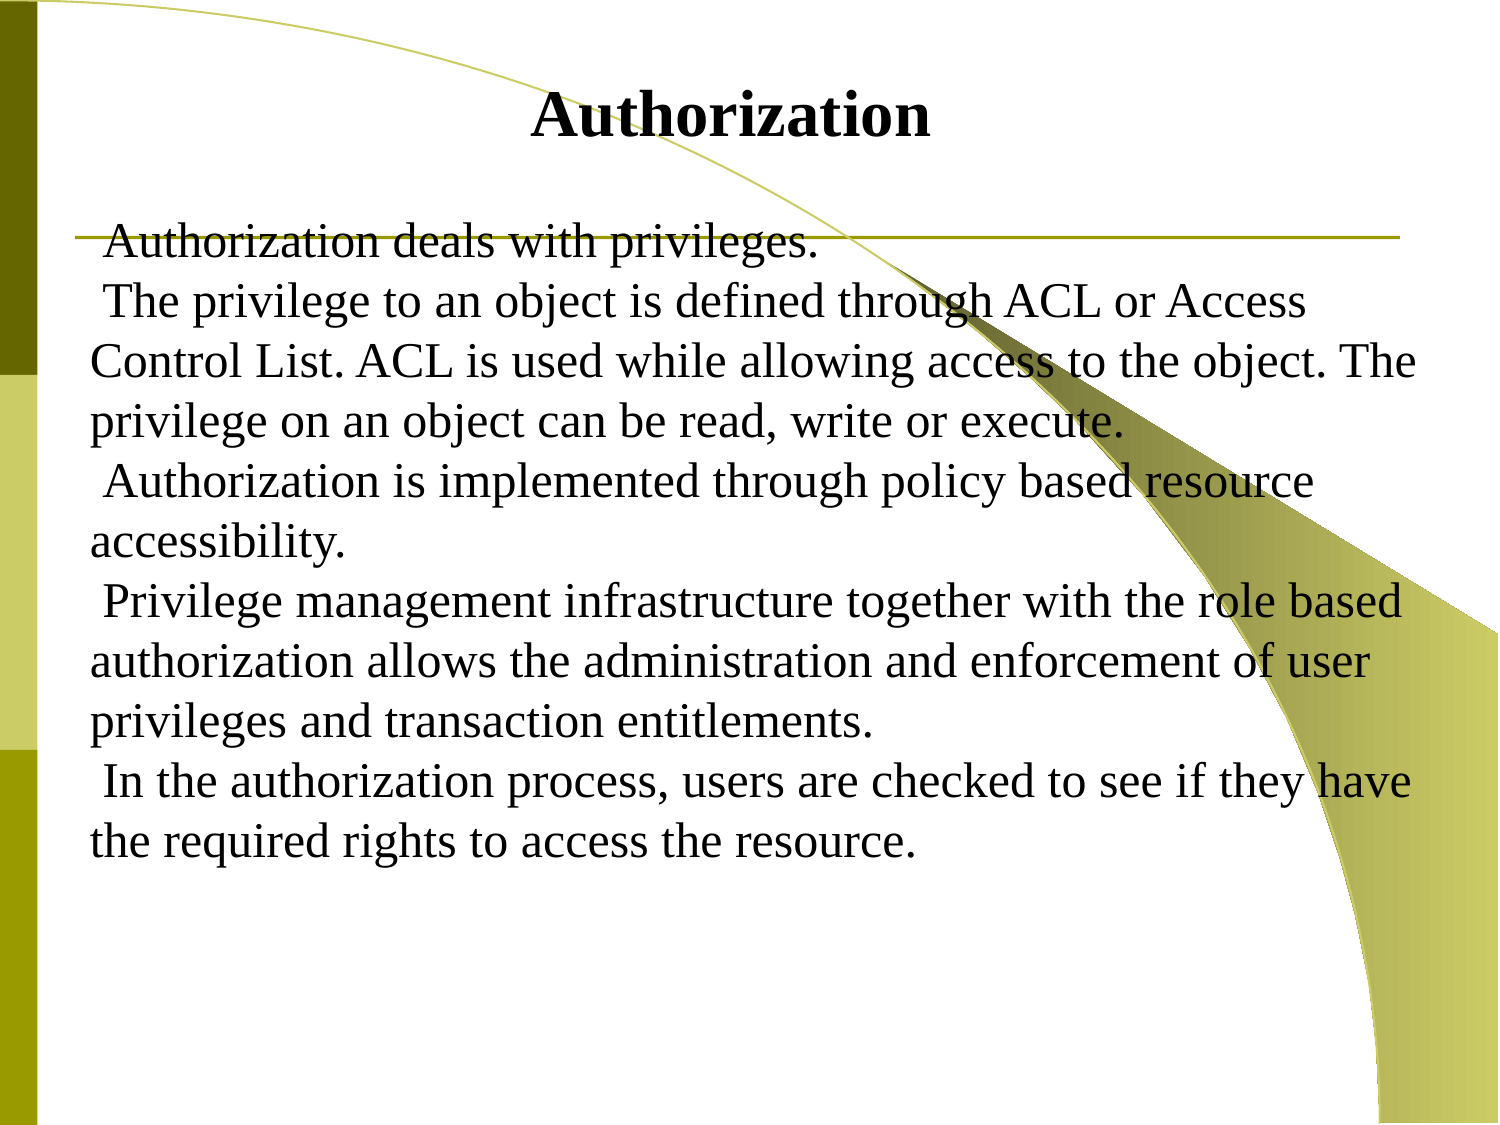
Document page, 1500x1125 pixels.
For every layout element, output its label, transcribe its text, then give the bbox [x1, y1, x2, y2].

text_box Authorization deals with privileges. The privilege to an object is defined through ACL or Access Control List. ACL is used while allowing access to the object. The privilege on an object can be read, write or execute. Authorization is implemented through policy based resource accessibility. Privilege management infrastructure together with the role based authorization allows the administration and enforcement of user privileges and transaction entitlements. In the authorization process, users are checked to see if they have the required rights to access the resource. [74, 199, 1438, 875]
text_box Authorization [62, 62, 1400, 158]
